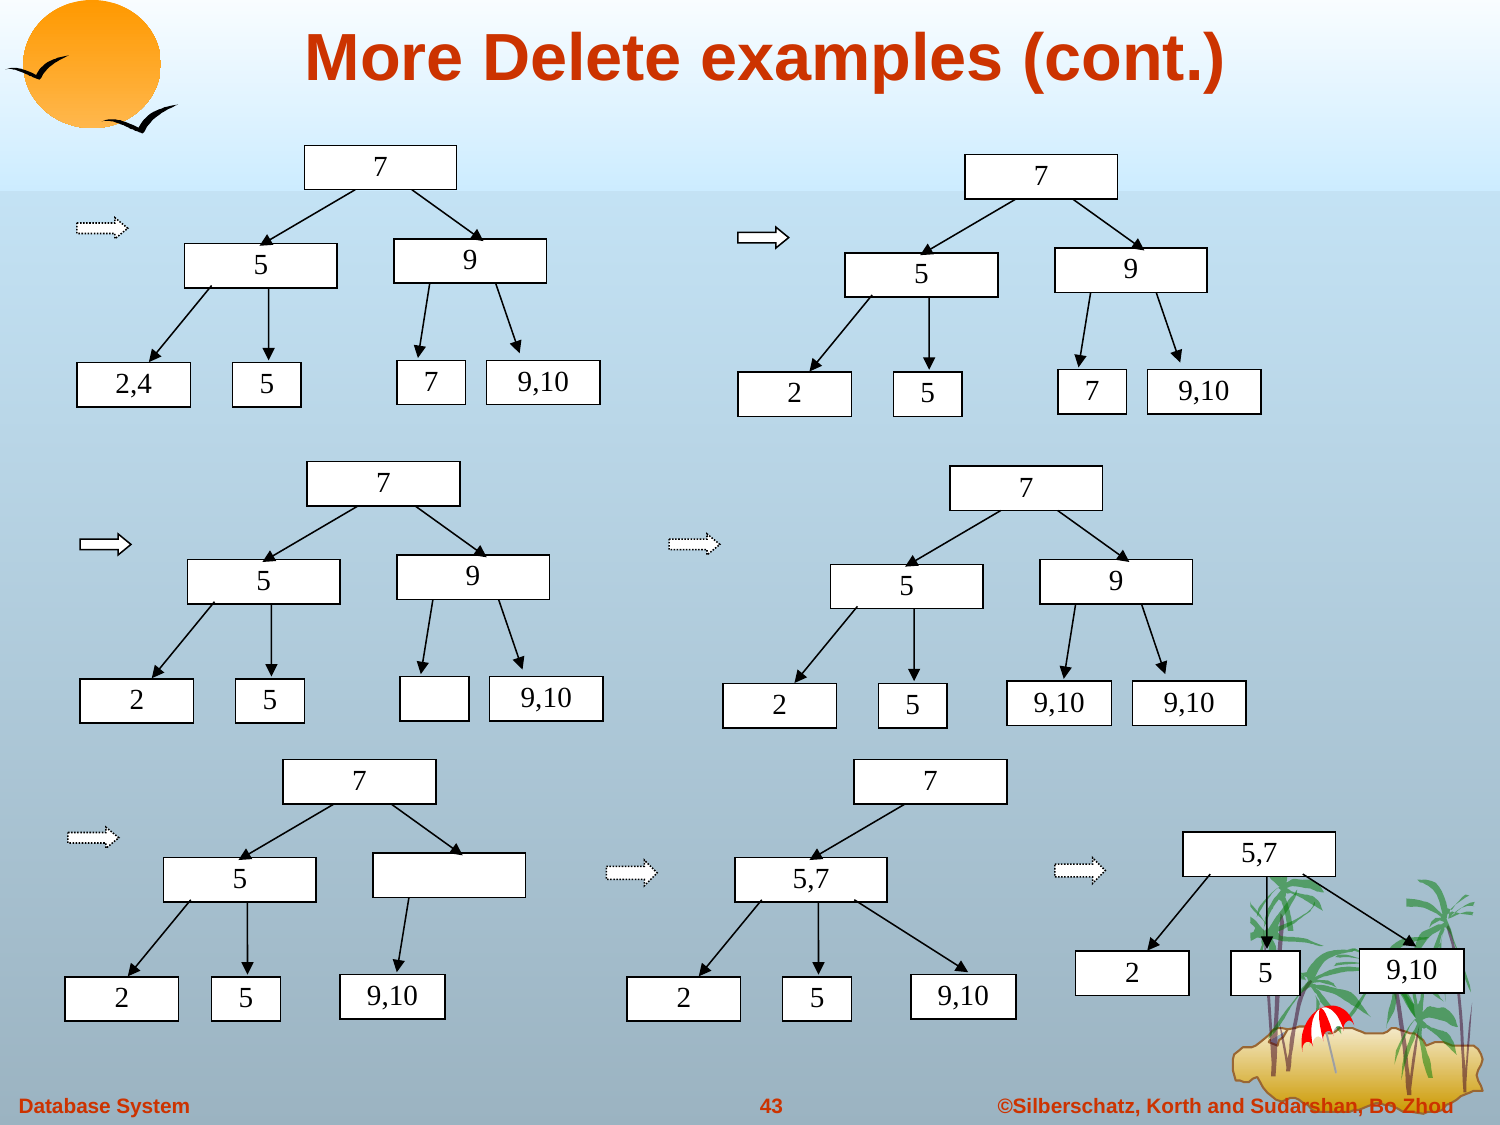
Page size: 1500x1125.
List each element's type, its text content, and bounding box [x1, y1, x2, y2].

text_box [64, 145, 1465, 1022]
title More Delete examples (cont.) [103, 1, 1429, 102]
